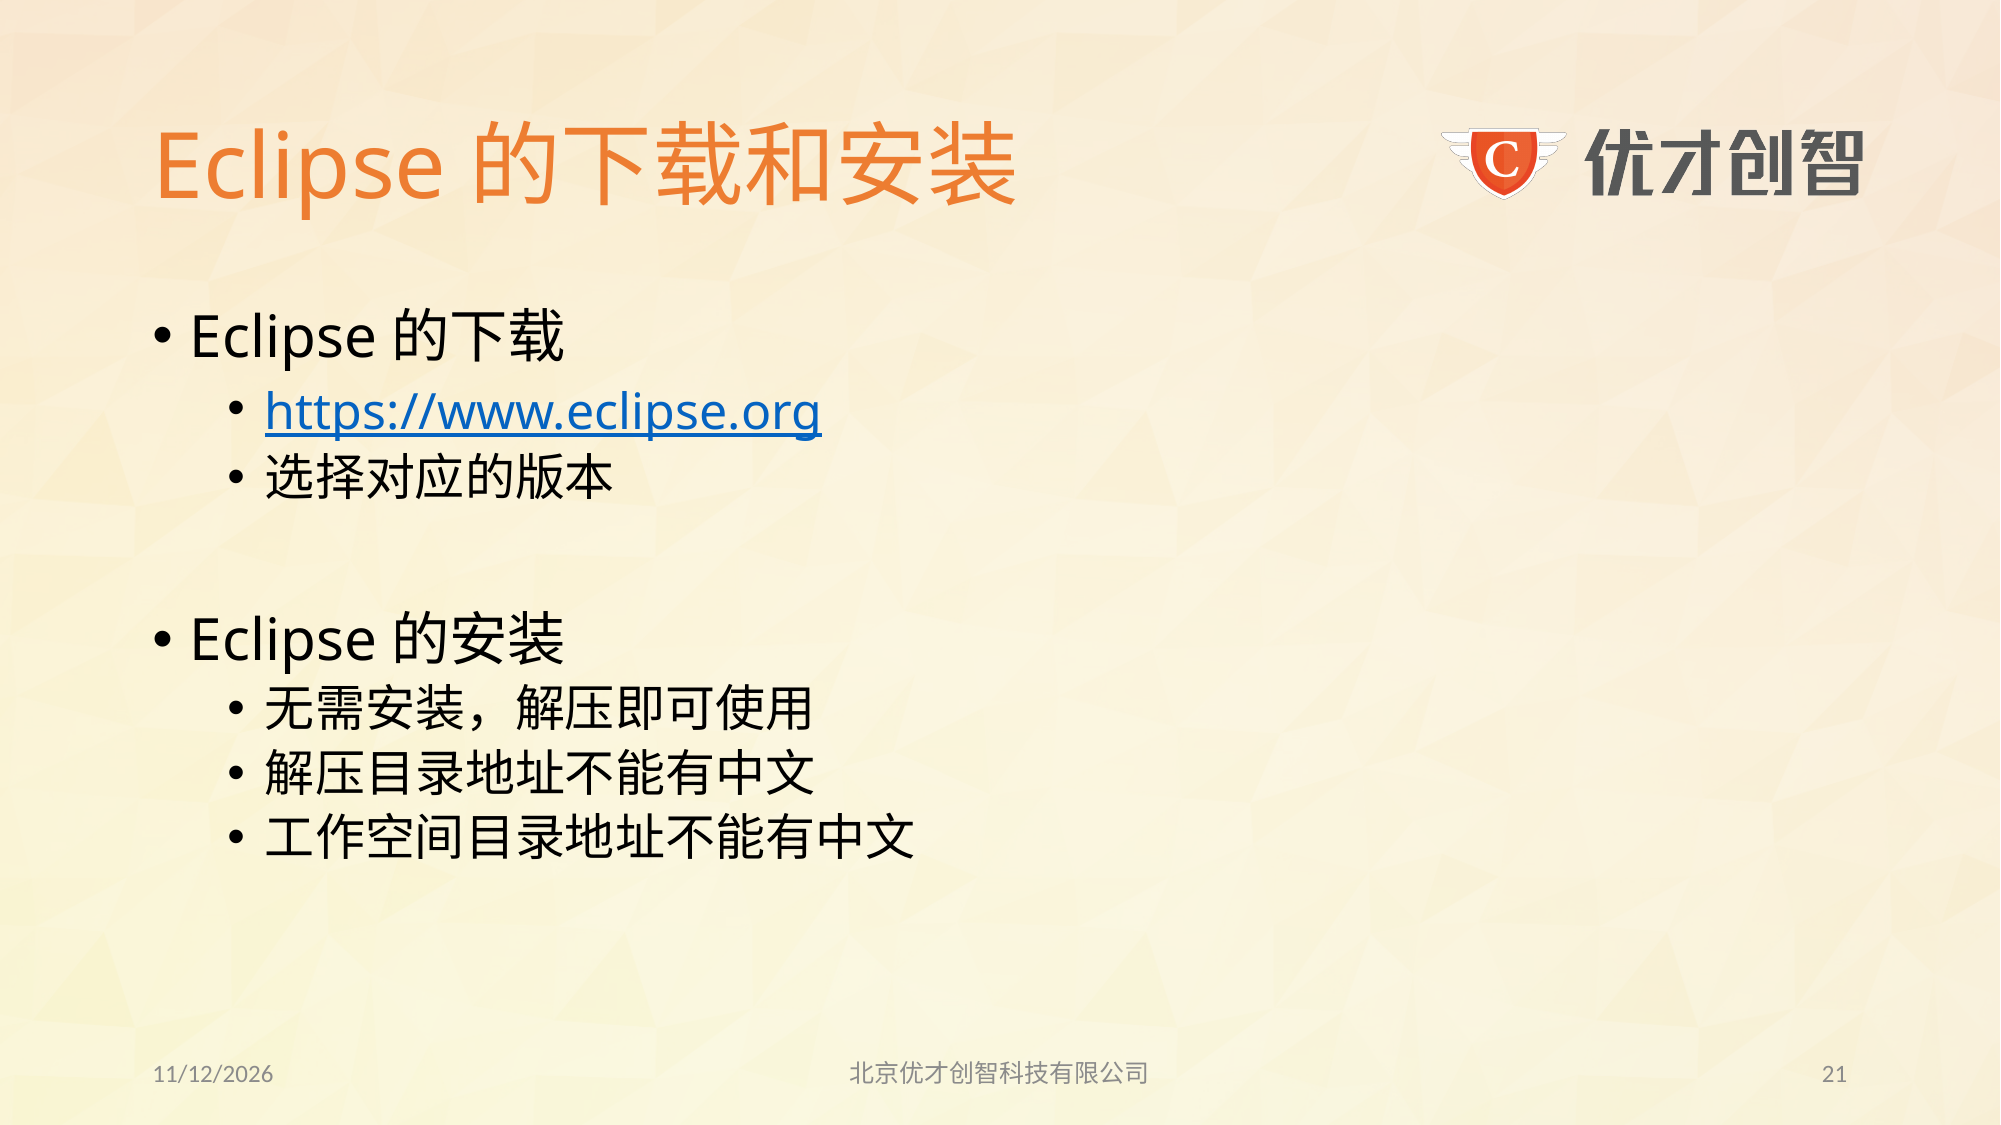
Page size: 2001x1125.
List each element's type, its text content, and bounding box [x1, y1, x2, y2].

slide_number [137, 1042, 588, 1103]
list Eclipse的下载 https://www.eclipse.org 选择对应的版本 Eclipse的安装 无需安装，解压即可使用 解压目录地址不能有中文 工作空间目录地址不能有中文 [137, 299, 1863, 1014]
footer 北京优才创智科技有限公司 [662, 1042, 1338, 1103]
slide_number 20 [1412, 1042, 1863, 1103]
picture [1441, 128, 1863, 200]
title Eclipse的下载和安装 [137, 59, 1441, 278]
